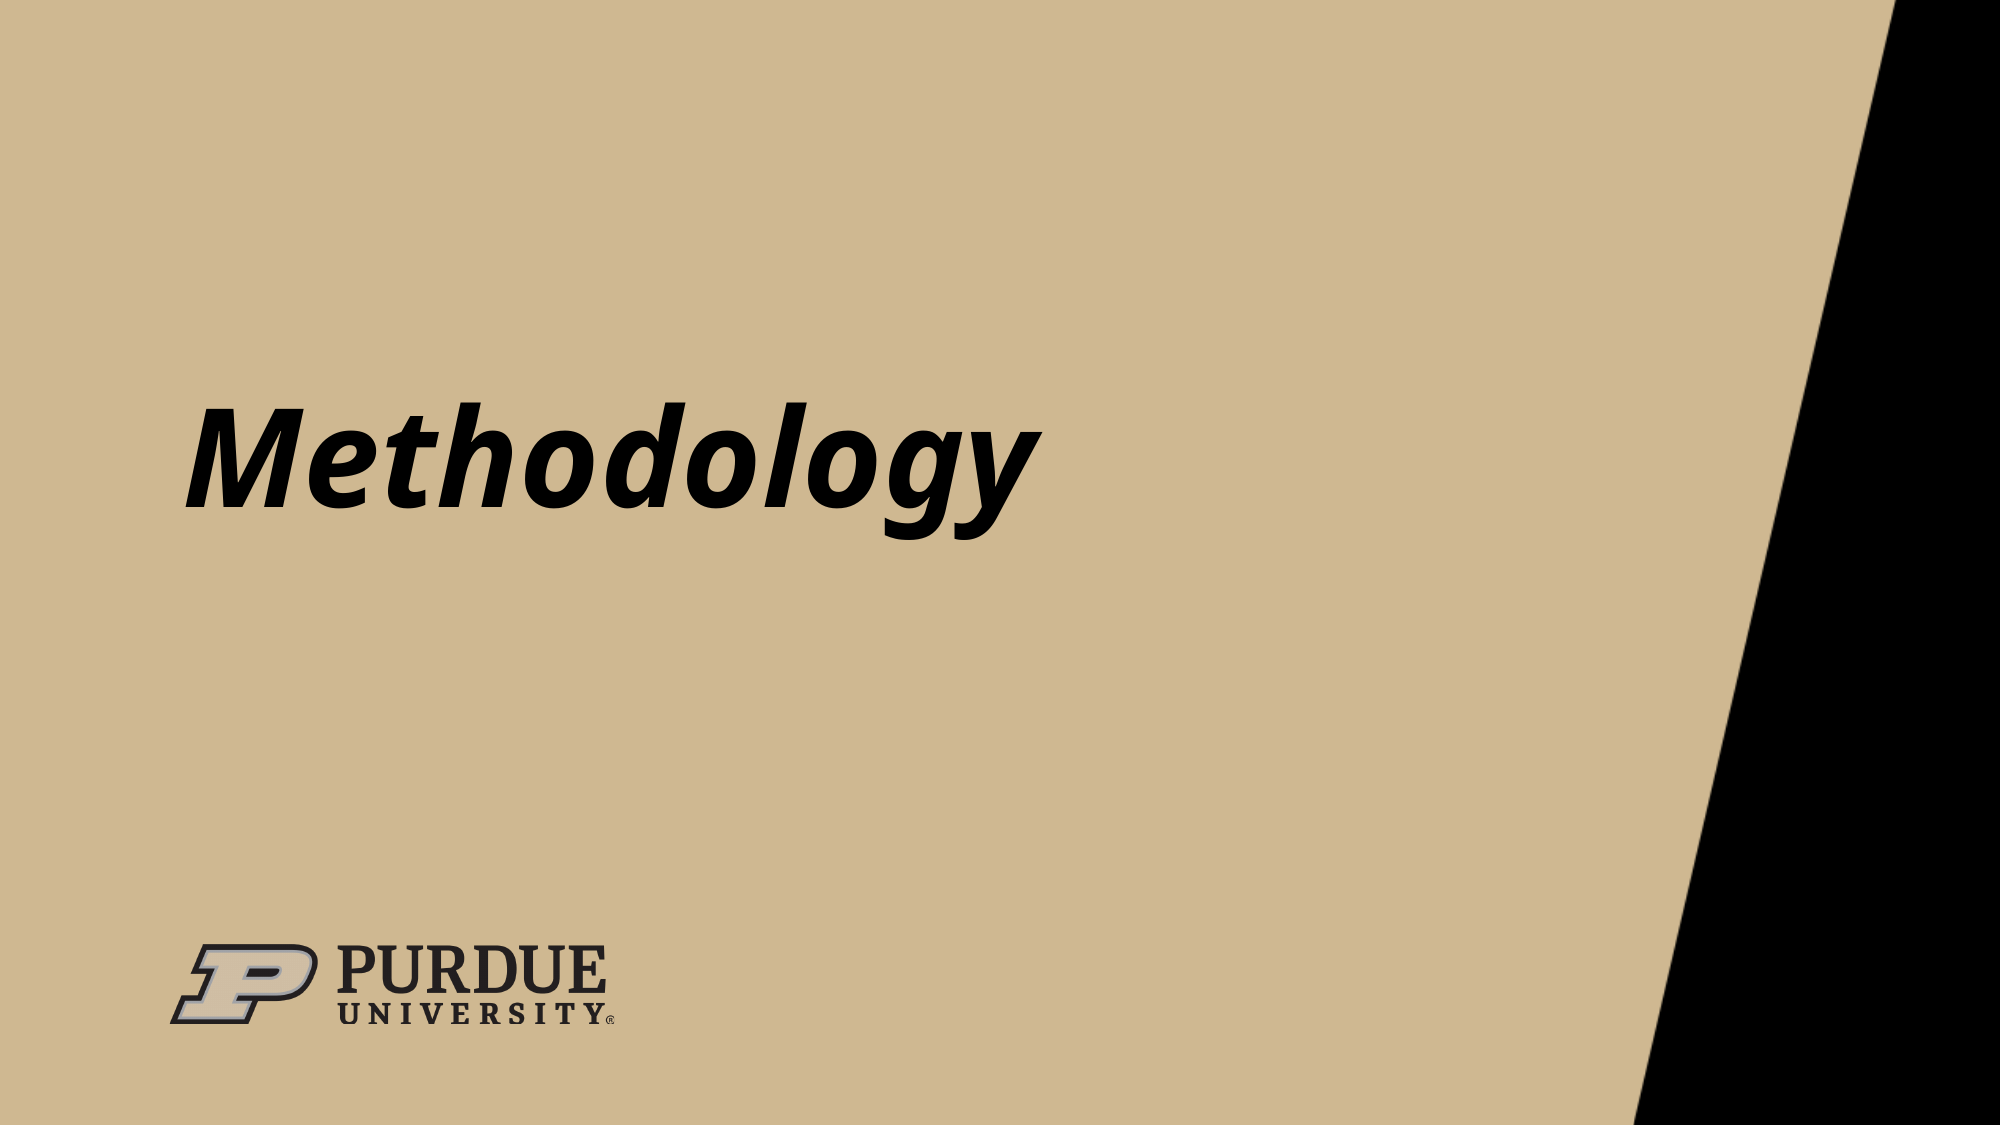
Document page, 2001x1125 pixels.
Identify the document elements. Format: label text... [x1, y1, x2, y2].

title Methodology [167, 404, 1442, 523]
